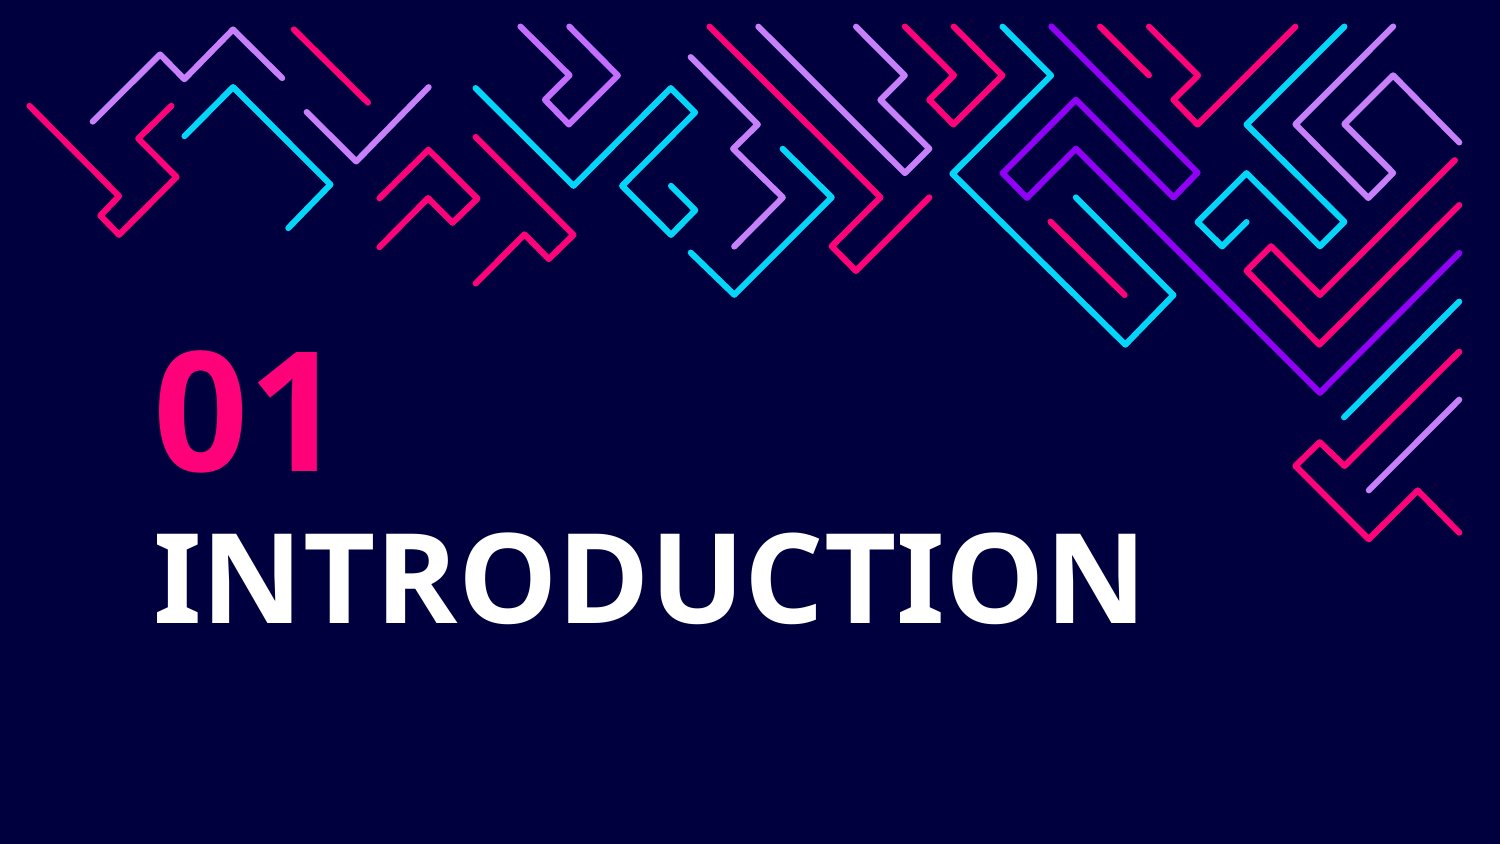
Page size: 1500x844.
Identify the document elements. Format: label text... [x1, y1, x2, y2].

title 01 [138, 324, 620, 486]
title INTRODUCTION [138, 506, 1249, 642]
